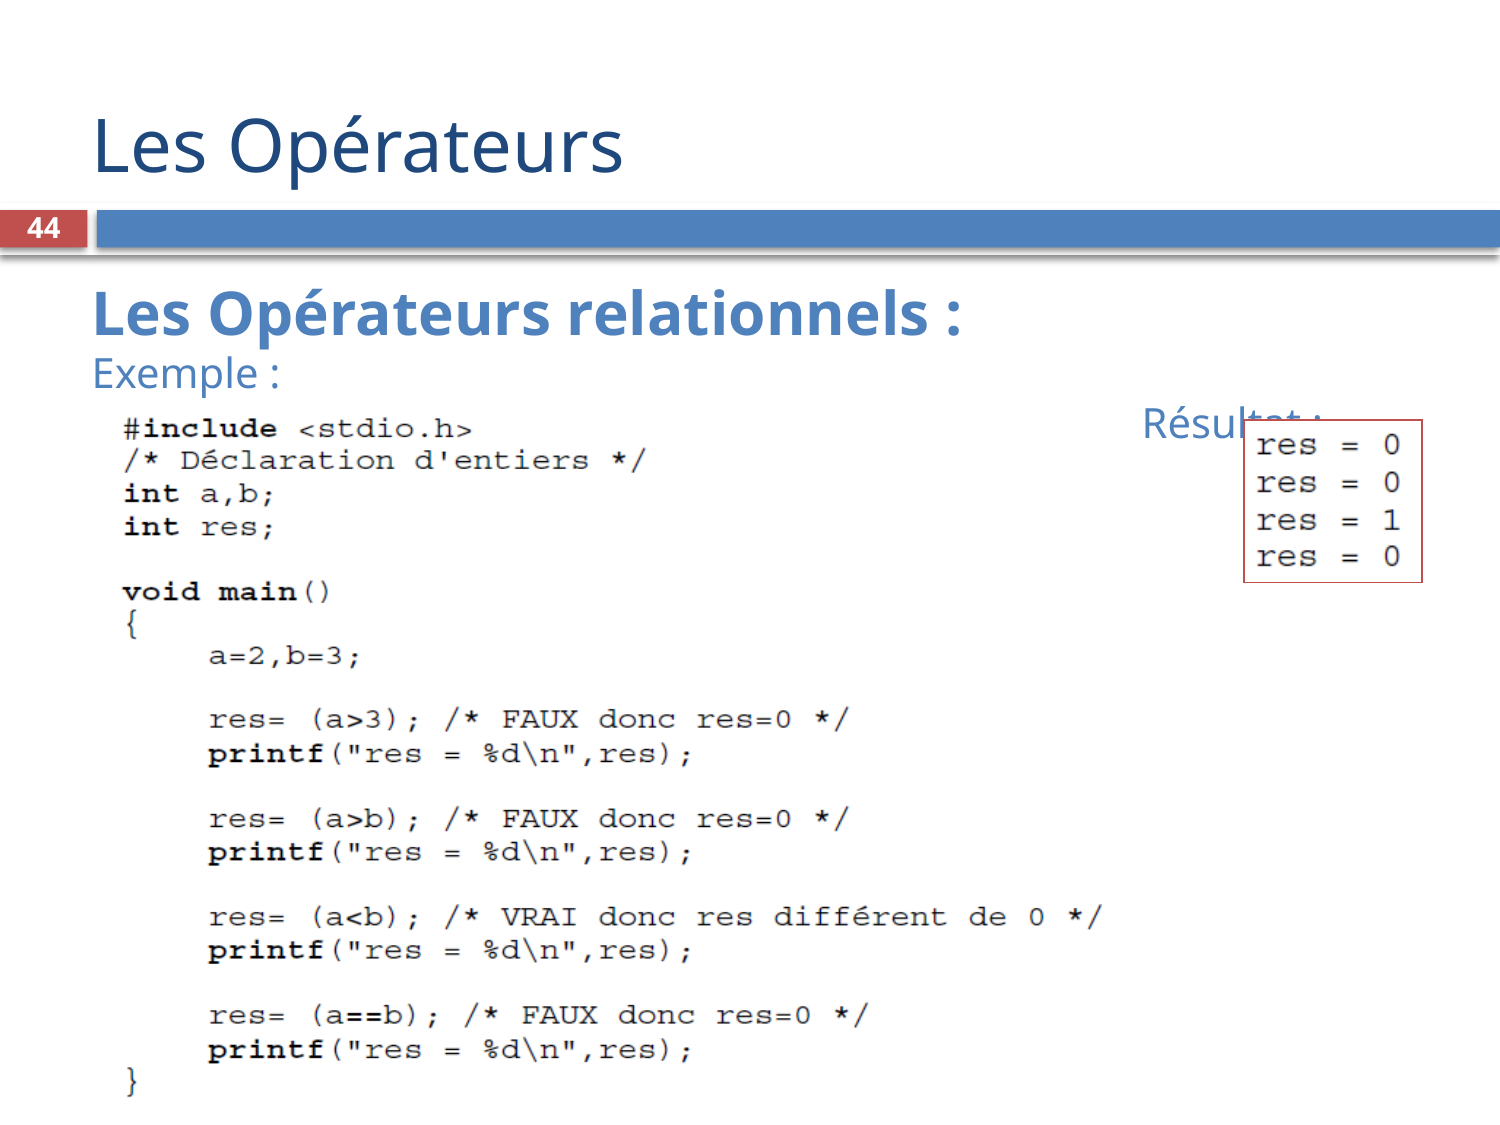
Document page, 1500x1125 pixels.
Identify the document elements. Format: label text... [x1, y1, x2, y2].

picture [1244, 420, 1422, 583]
title Les Opérateurs [76, 90, 1427, 195]
list Les Opérateurs relationnels : Exemple : Résultat : [76, 267, 1459, 1083]
slide_number 44 [0, 208, 88, 249]
picture [110, 408, 1175, 1106]
